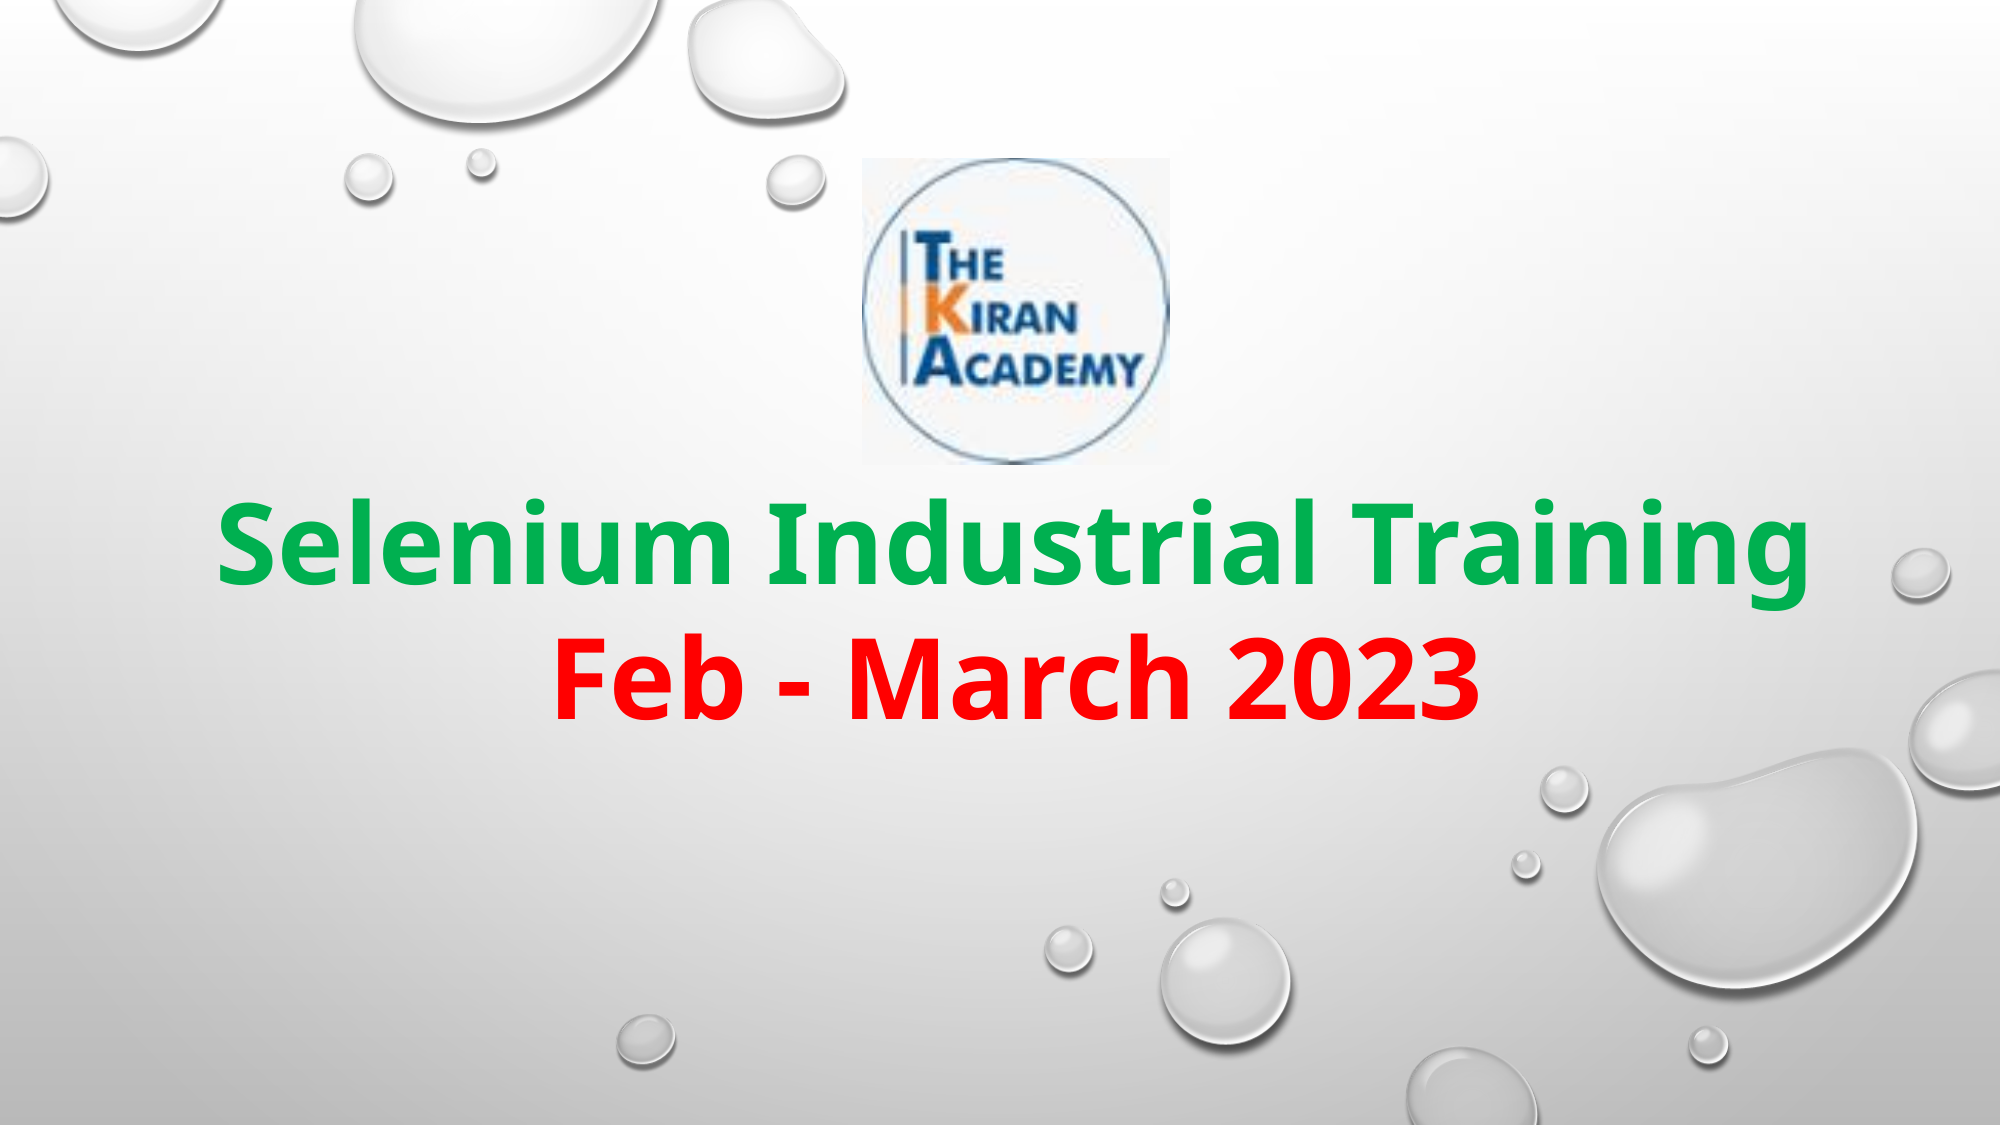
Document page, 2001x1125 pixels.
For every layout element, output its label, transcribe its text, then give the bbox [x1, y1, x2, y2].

picture [0, 0, 2000, 1125]
text_box Selenium Industrial Training Feb - March 2023 [200, 464, 1831, 750]
